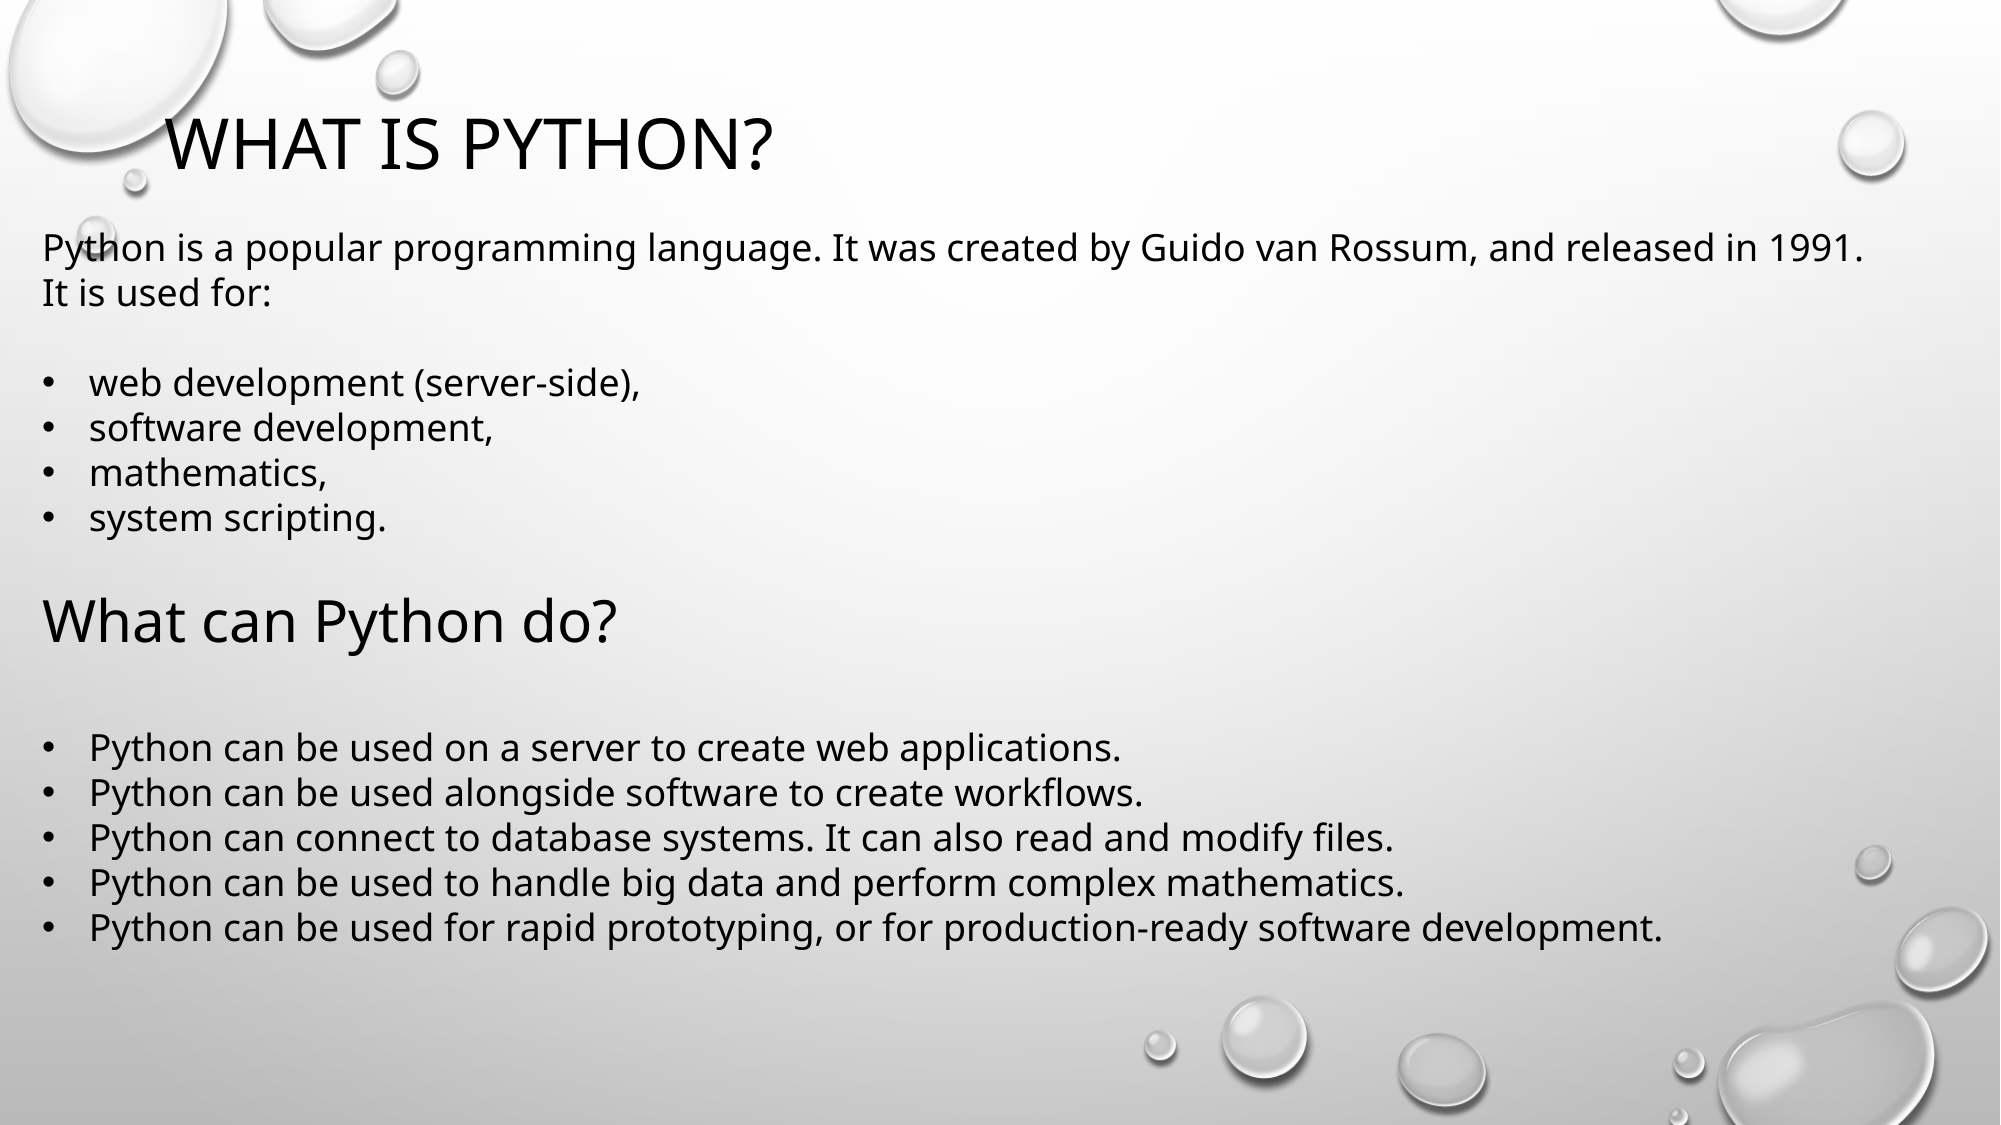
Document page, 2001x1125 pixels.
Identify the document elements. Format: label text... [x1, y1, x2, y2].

text_box Python is a popular programming language. It was created by Guido van Rossum, and released in 1991. It is used for: web development (server-side), software development, mathematics, system scripting. What can Python do? Python can be used on a server to create web applications. Python can be used alongside software to create workflows. Python can connect to database systems. It can also read and modify files. Python can be used to handle big data and perform complex mathematics. Python can be used for rapid prototyping, or for production-ready software development. [27, 216, 1881, 1002]
picture [0, 0, 2000, 1125]
title What is Python? [149, 101, 1851, 216]
